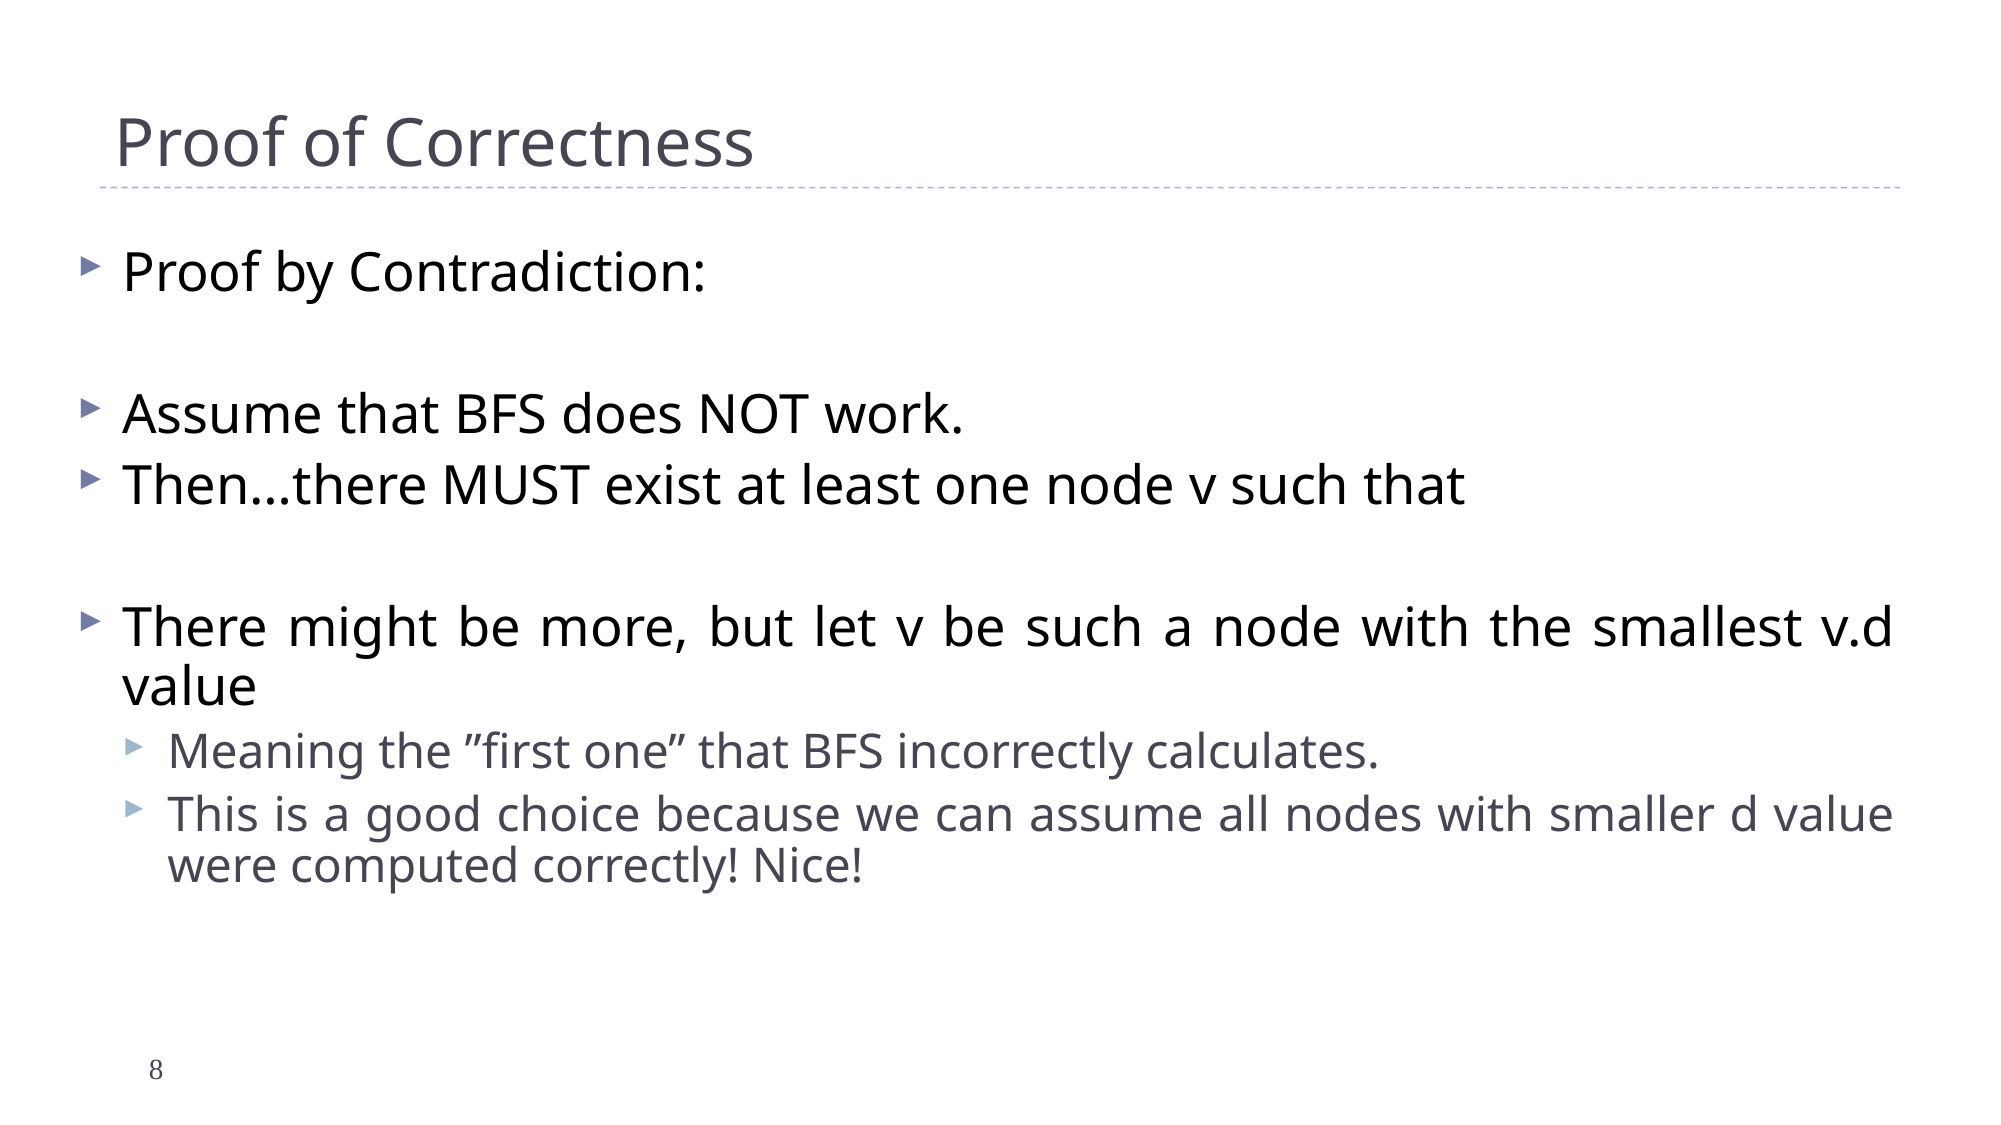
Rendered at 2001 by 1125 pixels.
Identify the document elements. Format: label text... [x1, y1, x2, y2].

slide_number 8 [133, 1042, 568, 1103]
title Proof of Correctness [99, 24, 1900, 188]
